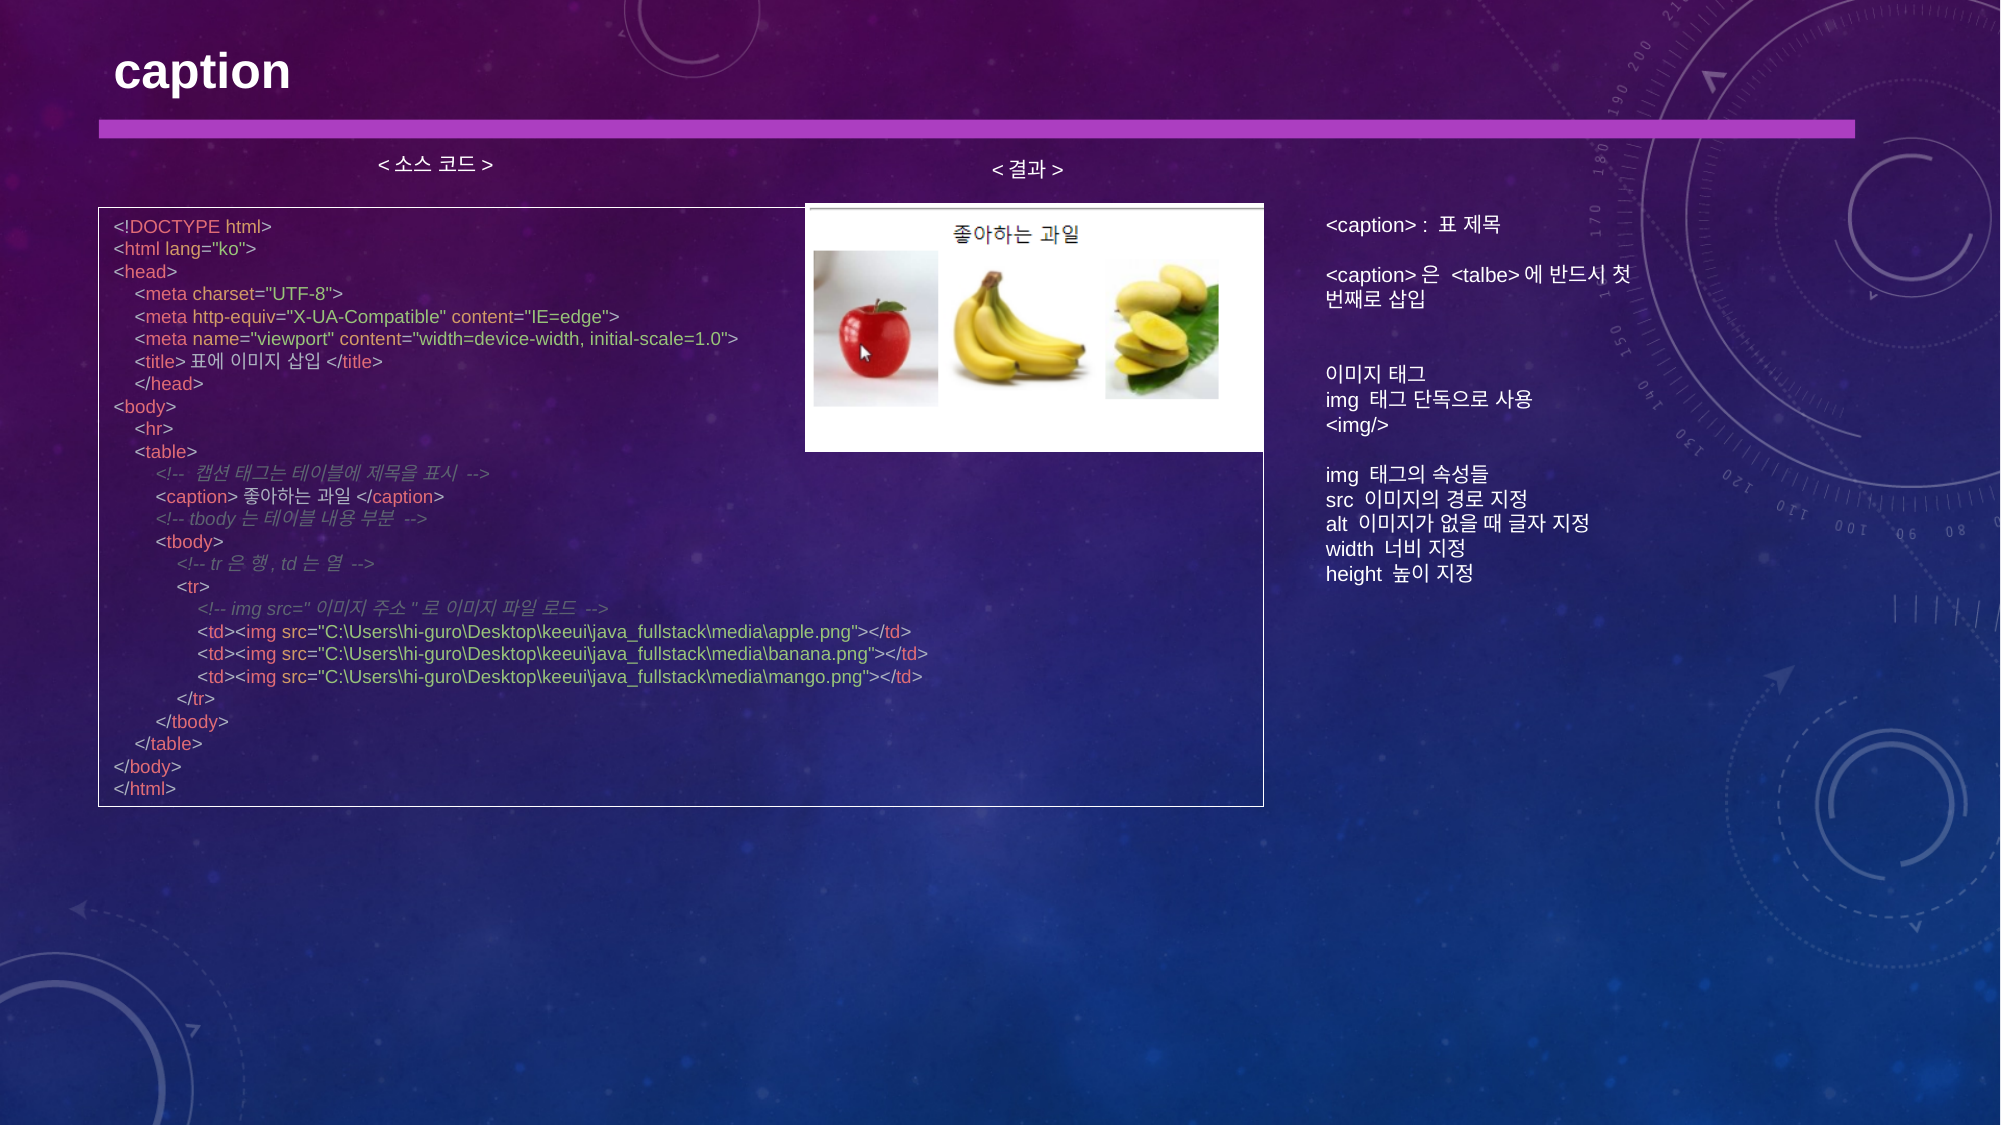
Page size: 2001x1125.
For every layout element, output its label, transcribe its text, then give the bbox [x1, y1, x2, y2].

text_box <caption> : 표 제목 <caption>은 <talbe>에 반드시 첫 번째로 삽입 이미지 태그 img 태그 단독으로 사용 <img/> img 태그의 속성들 src 이미지의 경로 지정 alt 이미지가 없을 때 글자 지정 width 너비 지정 height 높이 지정 [1311, 203, 1692, 594]
text_box <!DOCTYPE html> <html lang="ko"> <head> <meta charset="UTF-8"> <meta http-equiv="X-UA-Compatible" content="IE=edge"> <meta name="viewport" content="width=device-width, initial-scale=1.0"> <title>표에 이미지 삽입</title> </head> <body> <hr> <table> <!-- 캡션 태그는 테이블에 제목을 표시 --> <caption>좋아하는 과일</caption> <!-- tbody는 테이블 내용 부분 --> <tbody> <!-- tr은 행, td는 열 --> <tr> <!-- img src="이미지 주소"로 이미지 파일 로드 --> <td><img src="C:\Users\hi-guro\Desktop\keeui\java_fullstack\media\apple.png"></td> <td><img src="C:\Users\hi-guro\Desktop\keeui\java_fullstack\media\banana.png"></td> <td><img src="C:\Users\hi-guro\Desktop\keeui\java_fullstack\media\mango.png"></td> </tr> </tbody> </table> </body> </html> [98, 207, 1264, 807]
text_box <소스 코드> [363, 144, 523, 184]
text_box <결과> [977, 149, 1092, 190]
text_box [97, 118, 1857, 140]
picture [0, 0, 2001, 1125]
text_box caption [98, 31, 1778, 107]
